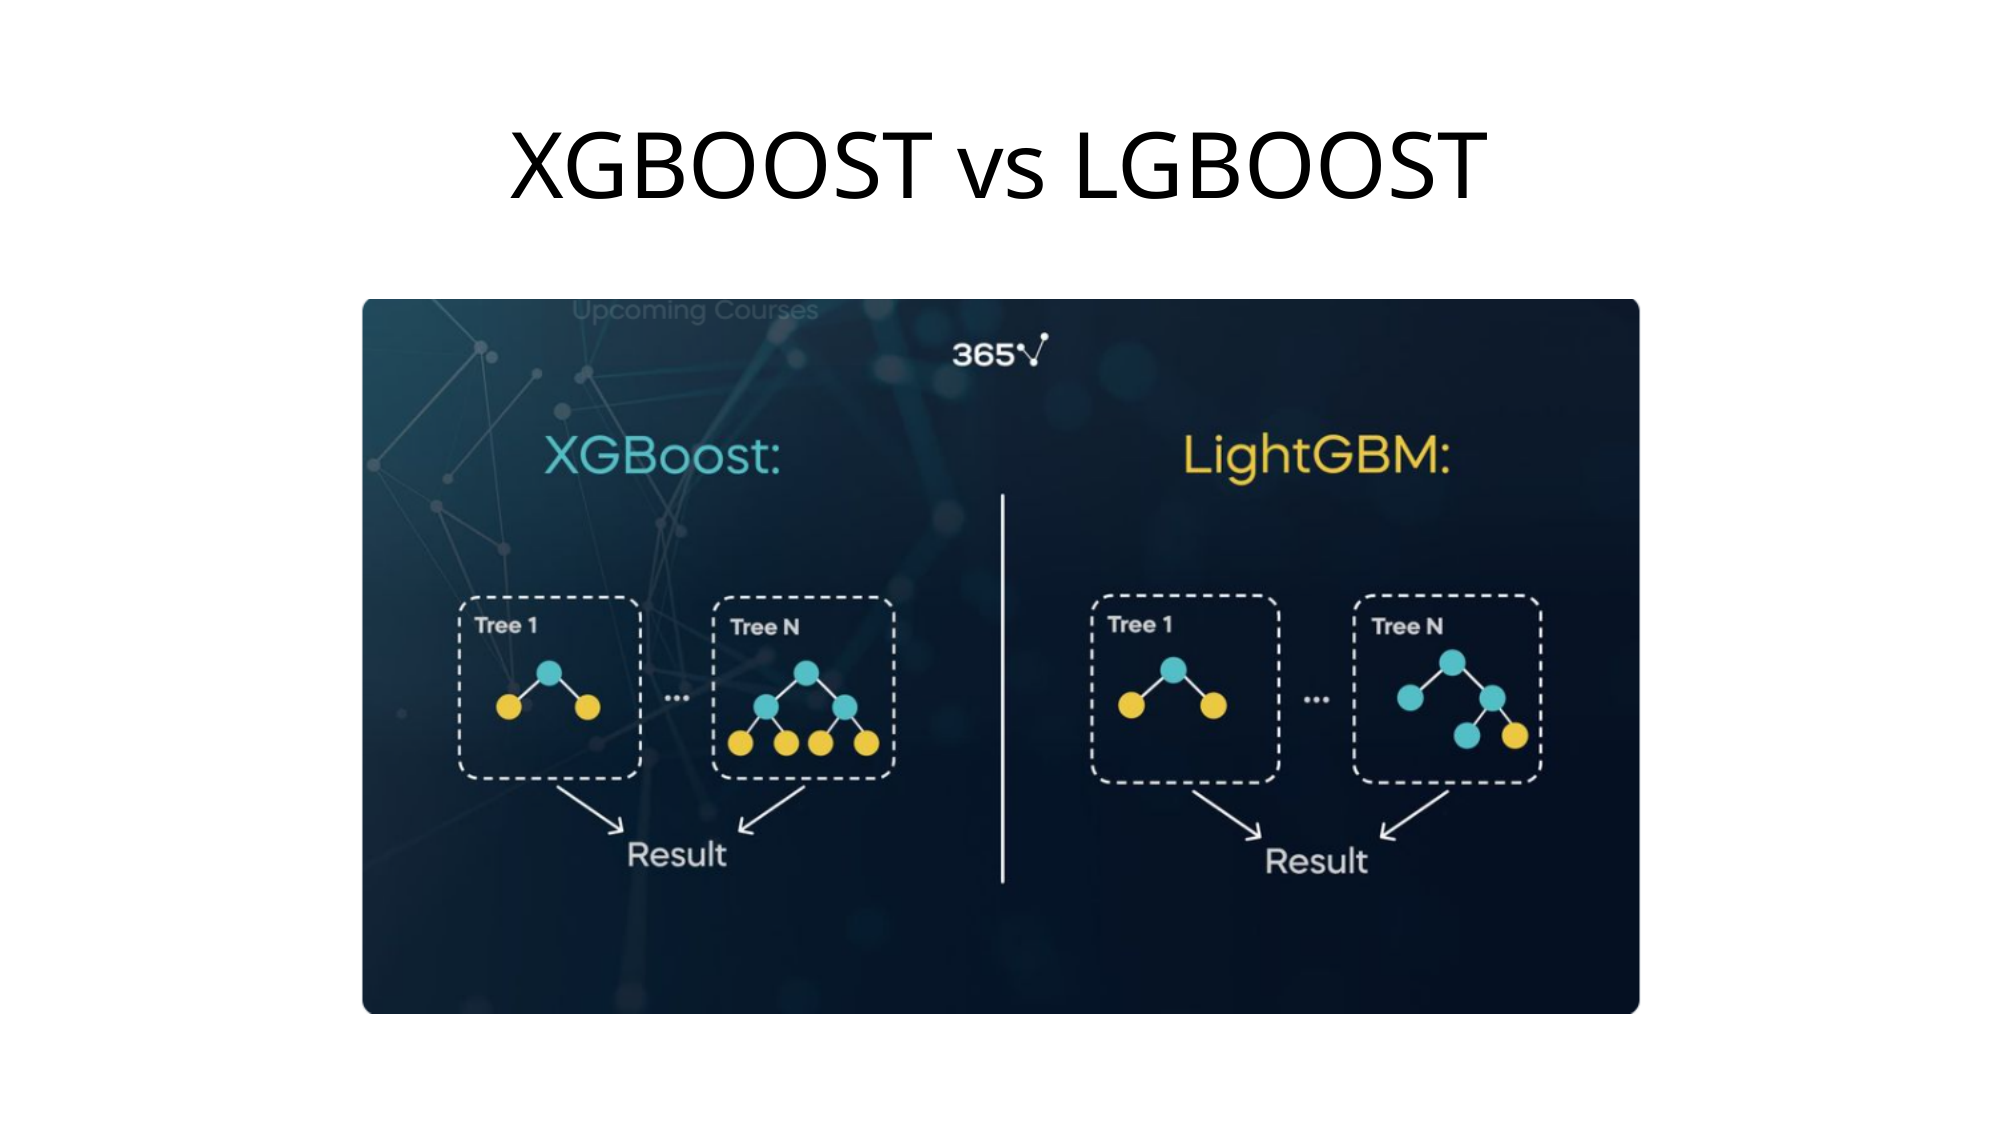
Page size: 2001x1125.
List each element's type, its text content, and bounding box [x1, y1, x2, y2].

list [359, 299, 1640, 1014]
title XGBOOST vs LGBOOST [137, 59, 1863, 278]
